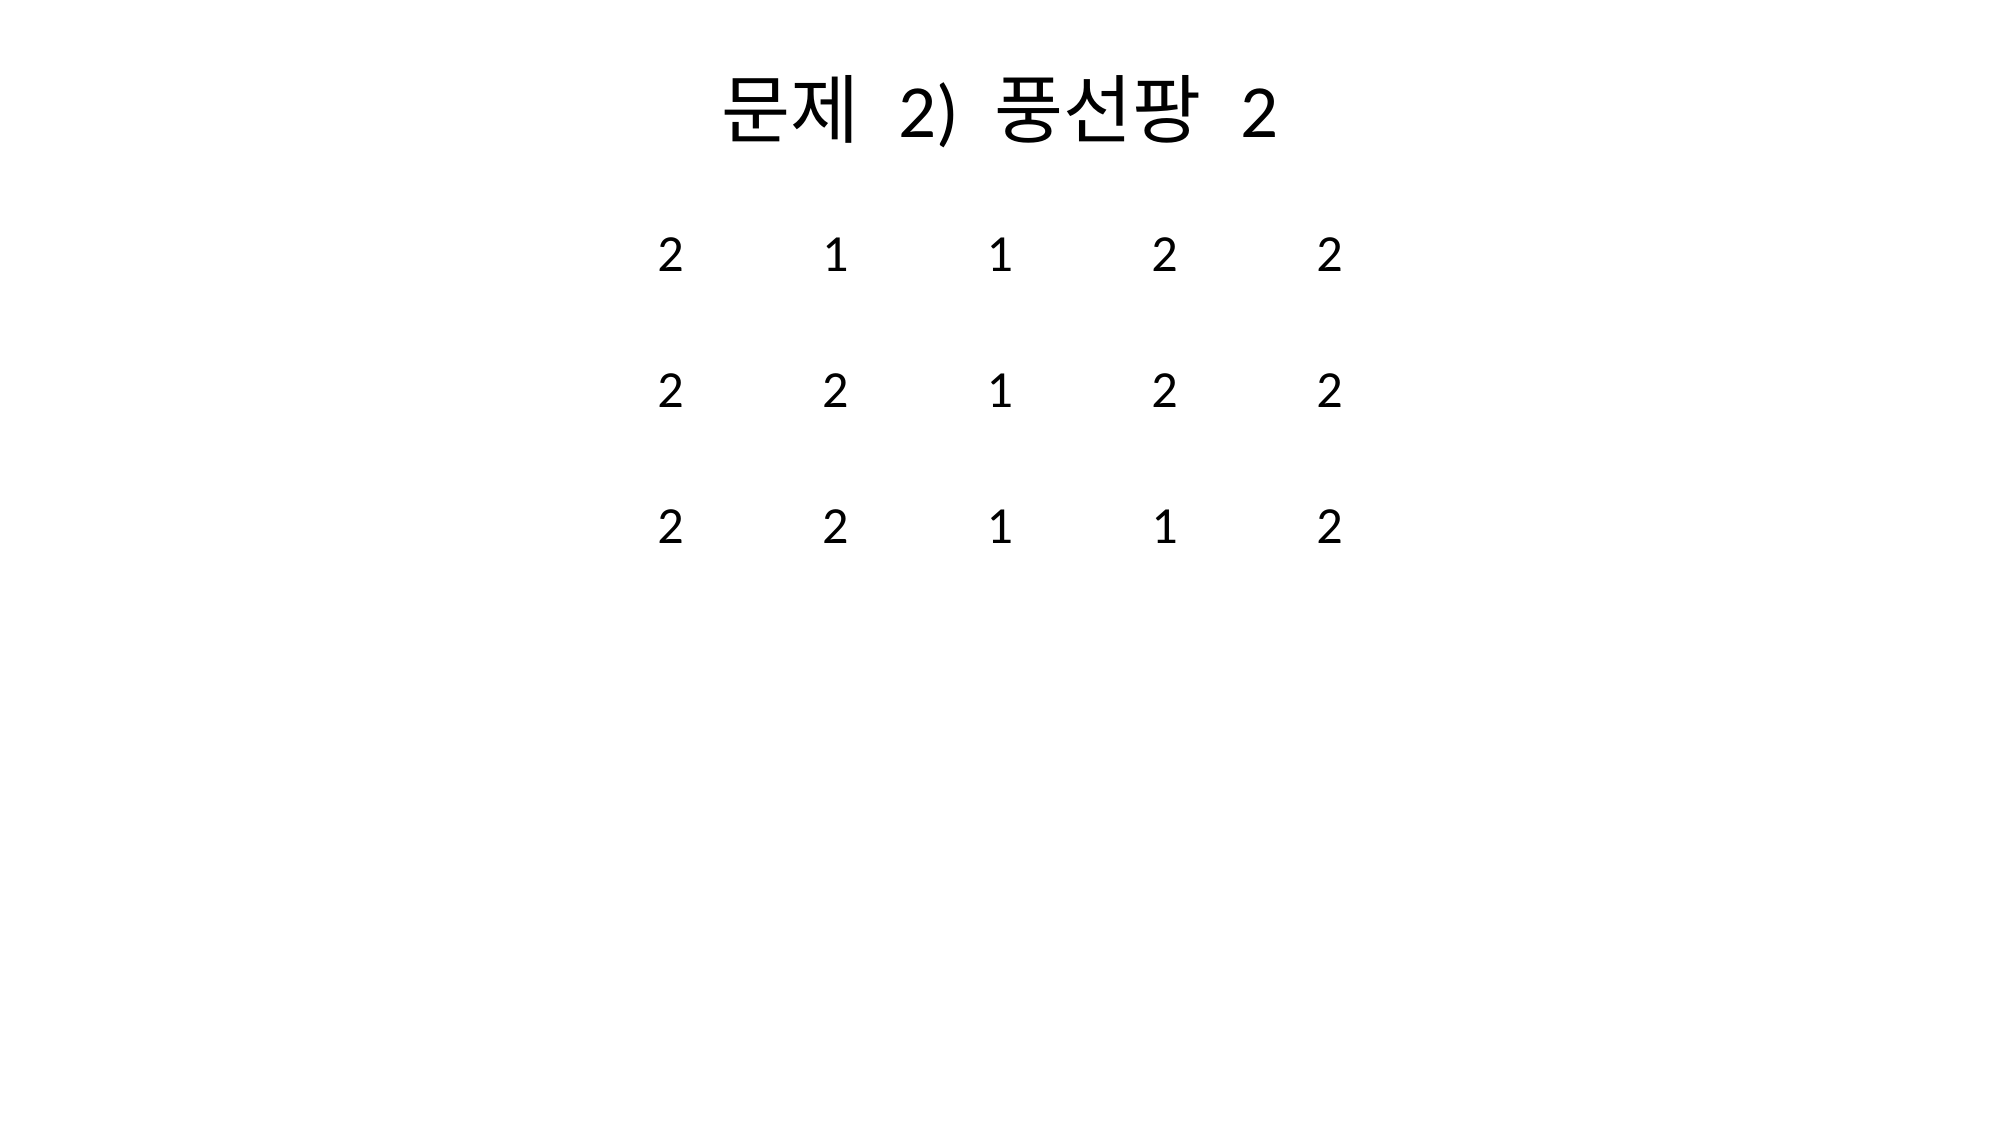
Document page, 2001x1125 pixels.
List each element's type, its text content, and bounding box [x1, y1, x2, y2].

table_cell 2 [1082, 327, 1247, 463]
table_cell 1 [918, 327, 1082, 463]
table_cell 2 [753, 463, 918, 599]
table_cell 1 [918, 463, 1082, 599]
title 문제 2) 풍선팡 2 [99, 60, 1900, 155]
table_header 2 [1247, 191, 1412, 327]
table_cell 2 [588, 463, 753, 599]
table_cell 2 [1247, 327, 1412, 463]
table_cell 1 [1082, 463, 1247, 599]
table_cell 2 [753, 327, 918, 463]
table_cell 2 [1247, 463, 1412, 599]
table_header 2 [1082, 191, 1247, 327]
table_header 1 [753, 191, 918, 327]
table_header 1 [918, 191, 1082, 327]
table_header 2 [588, 191, 753, 327]
table_cell 2 [588, 327, 753, 463]
